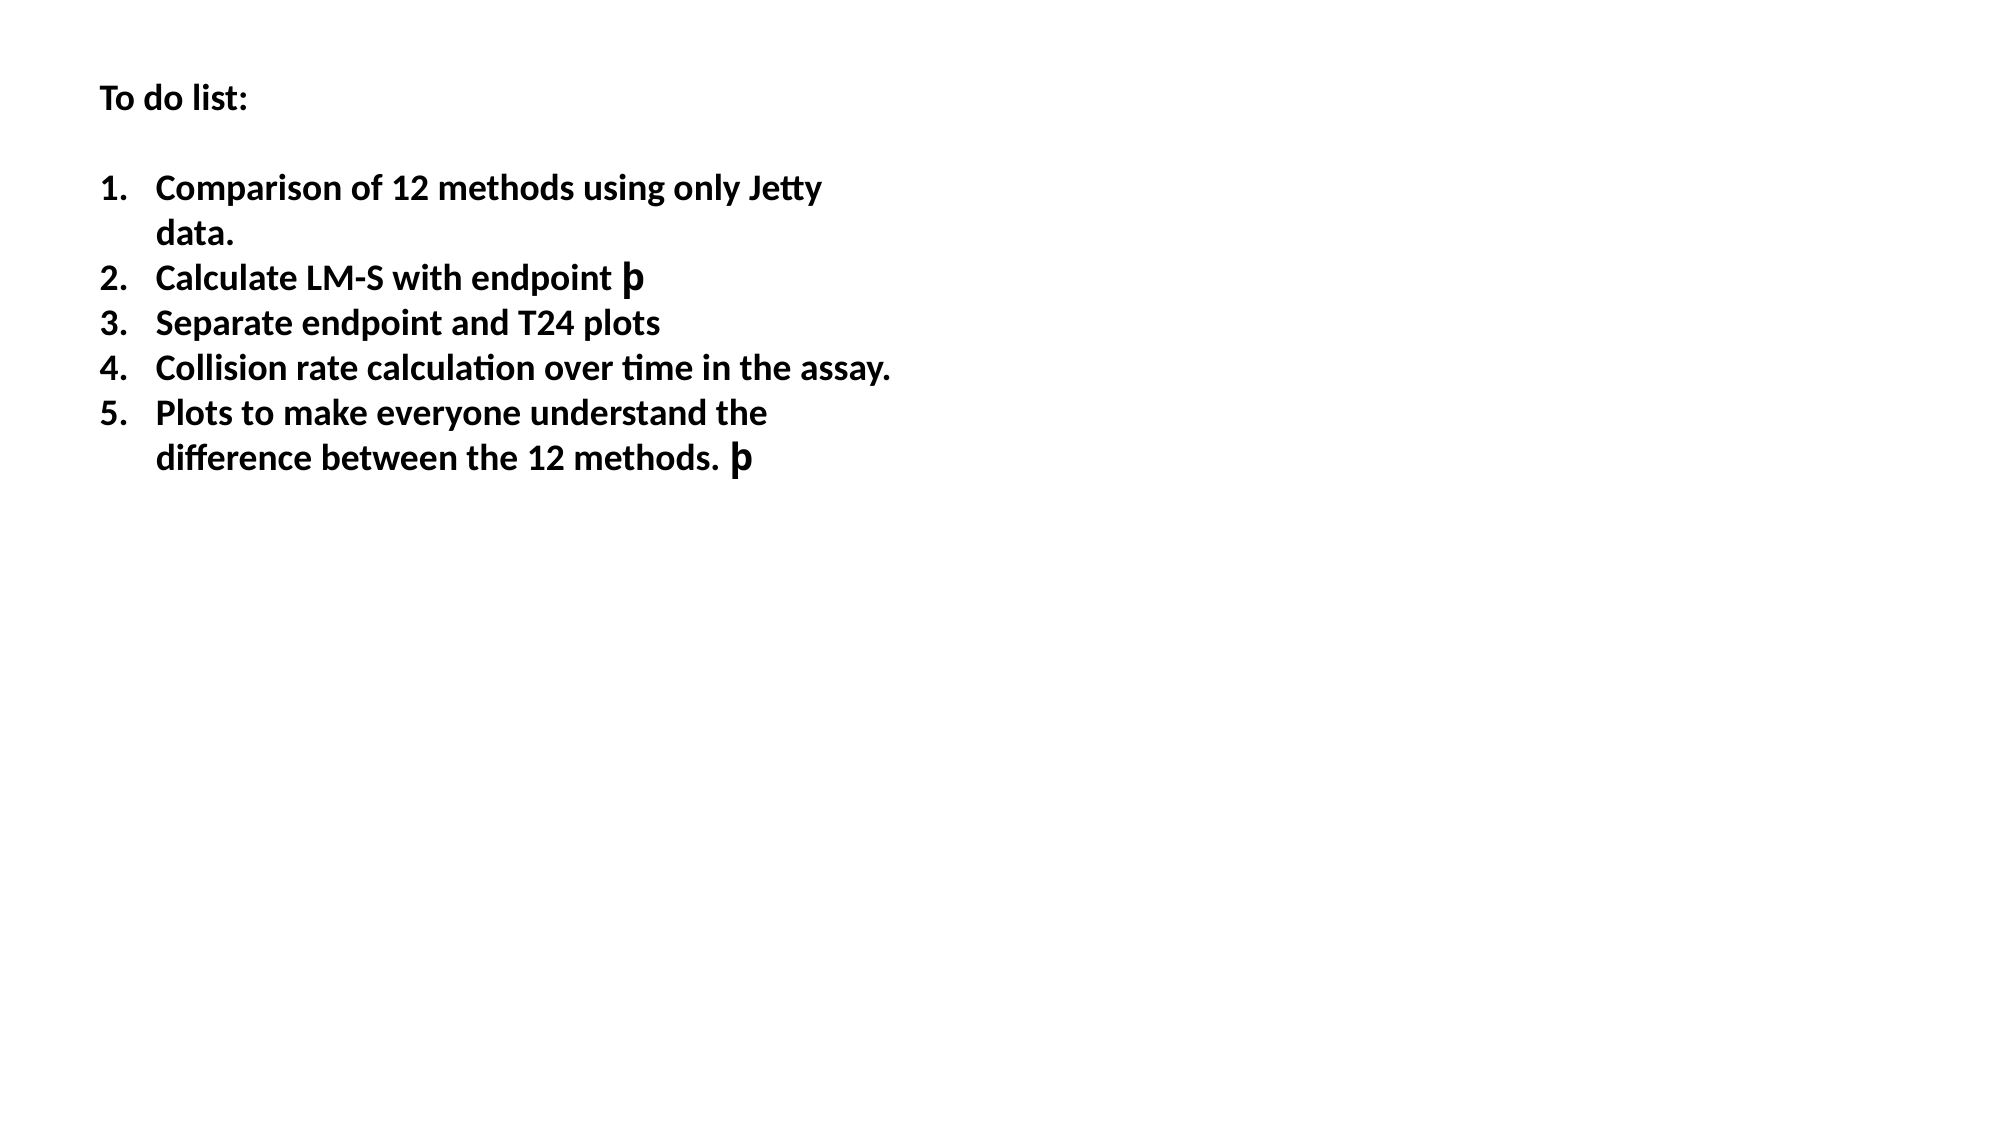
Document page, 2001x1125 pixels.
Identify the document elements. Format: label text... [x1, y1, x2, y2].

text_box To do list: Comparison of 12 methods using only Jetty data. Calculate LM-S with endpoint þ Separate endpoint and T24 plots Collision rate calculation over time in the assay. Plots to make everyone understand the difference between the 12 methods. þ [84, 65, 926, 620]
